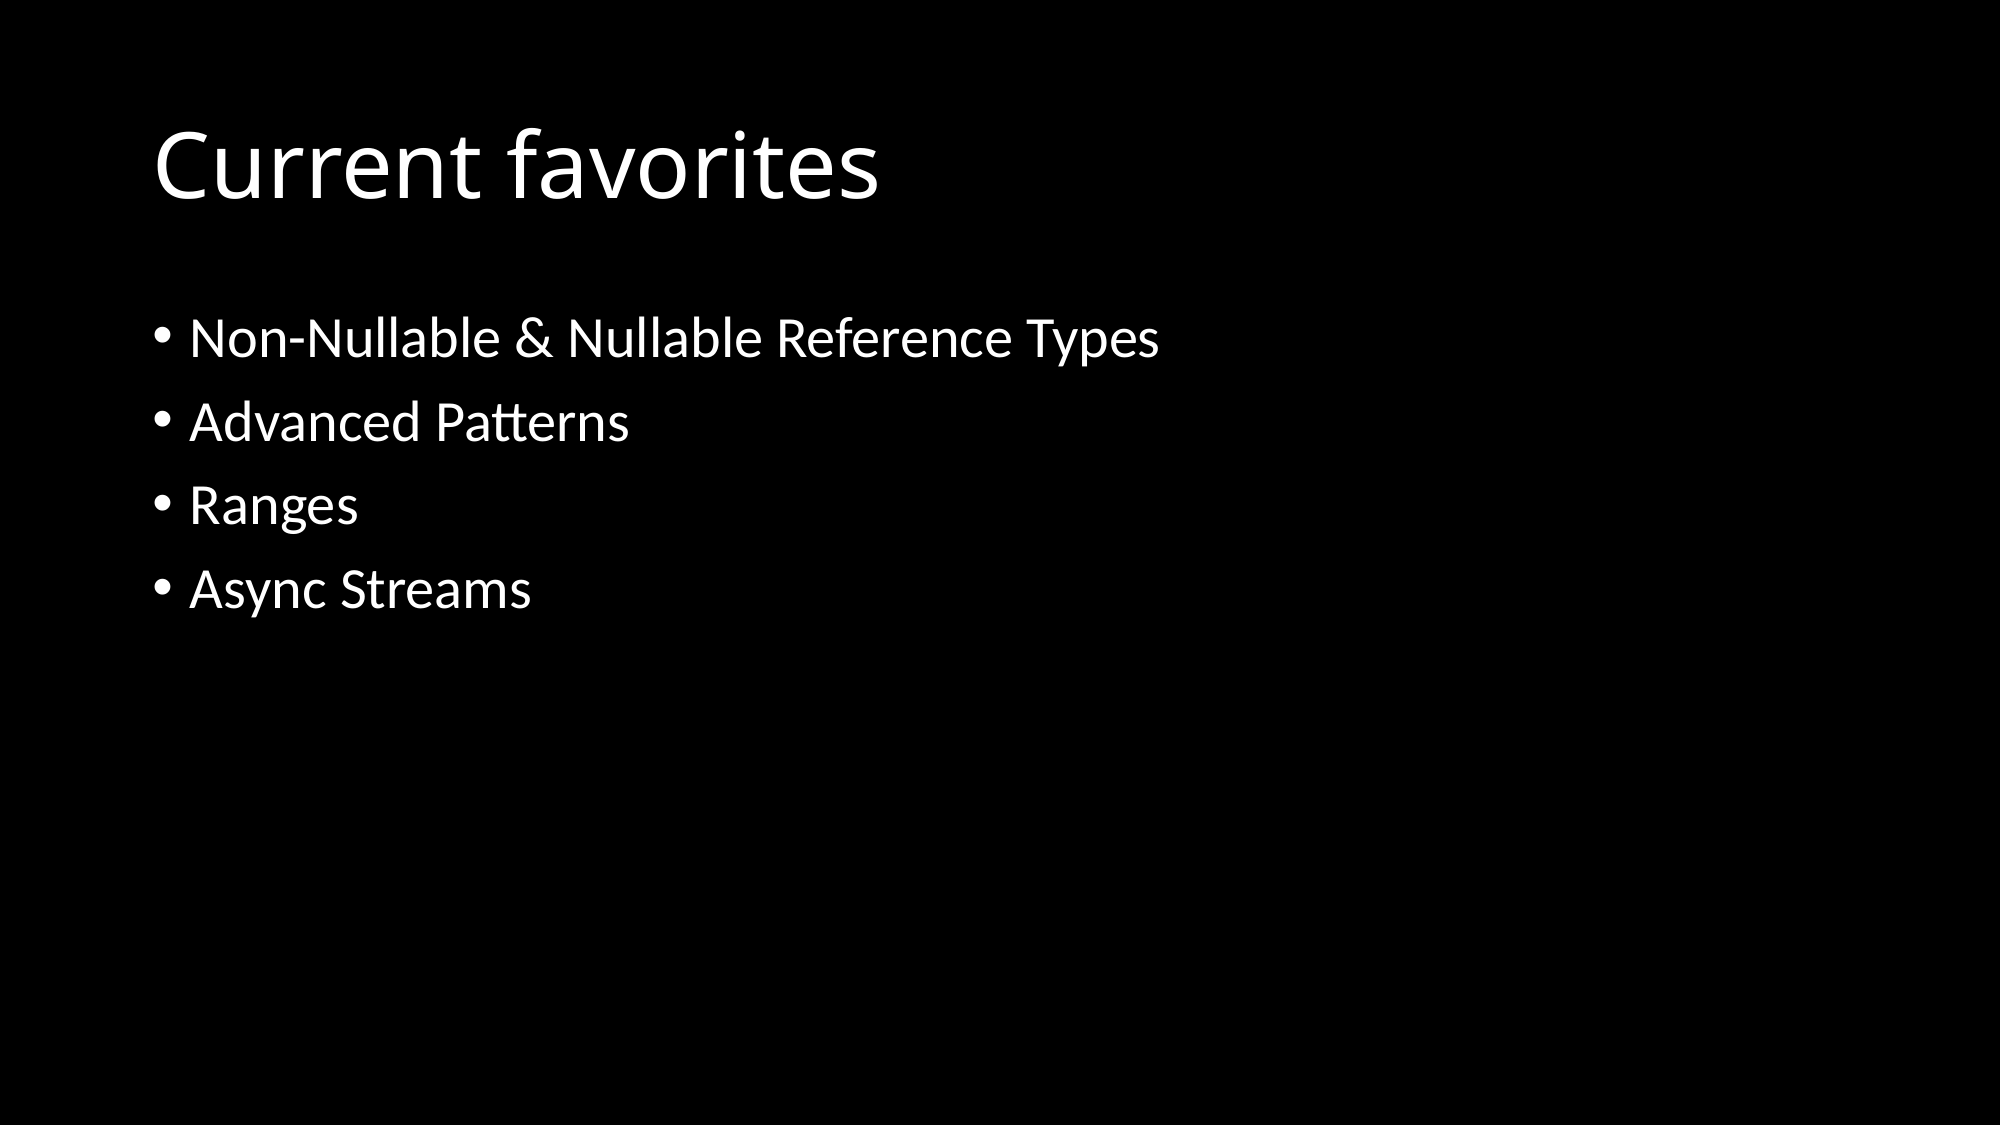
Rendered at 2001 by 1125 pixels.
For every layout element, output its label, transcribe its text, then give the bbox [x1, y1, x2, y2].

title Current favorites [137, 59, 1863, 278]
list Non-Nullable & Nullable Reference Types Advanced Patterns Ranges Async Streams [137, 299, 1863, 1014]
